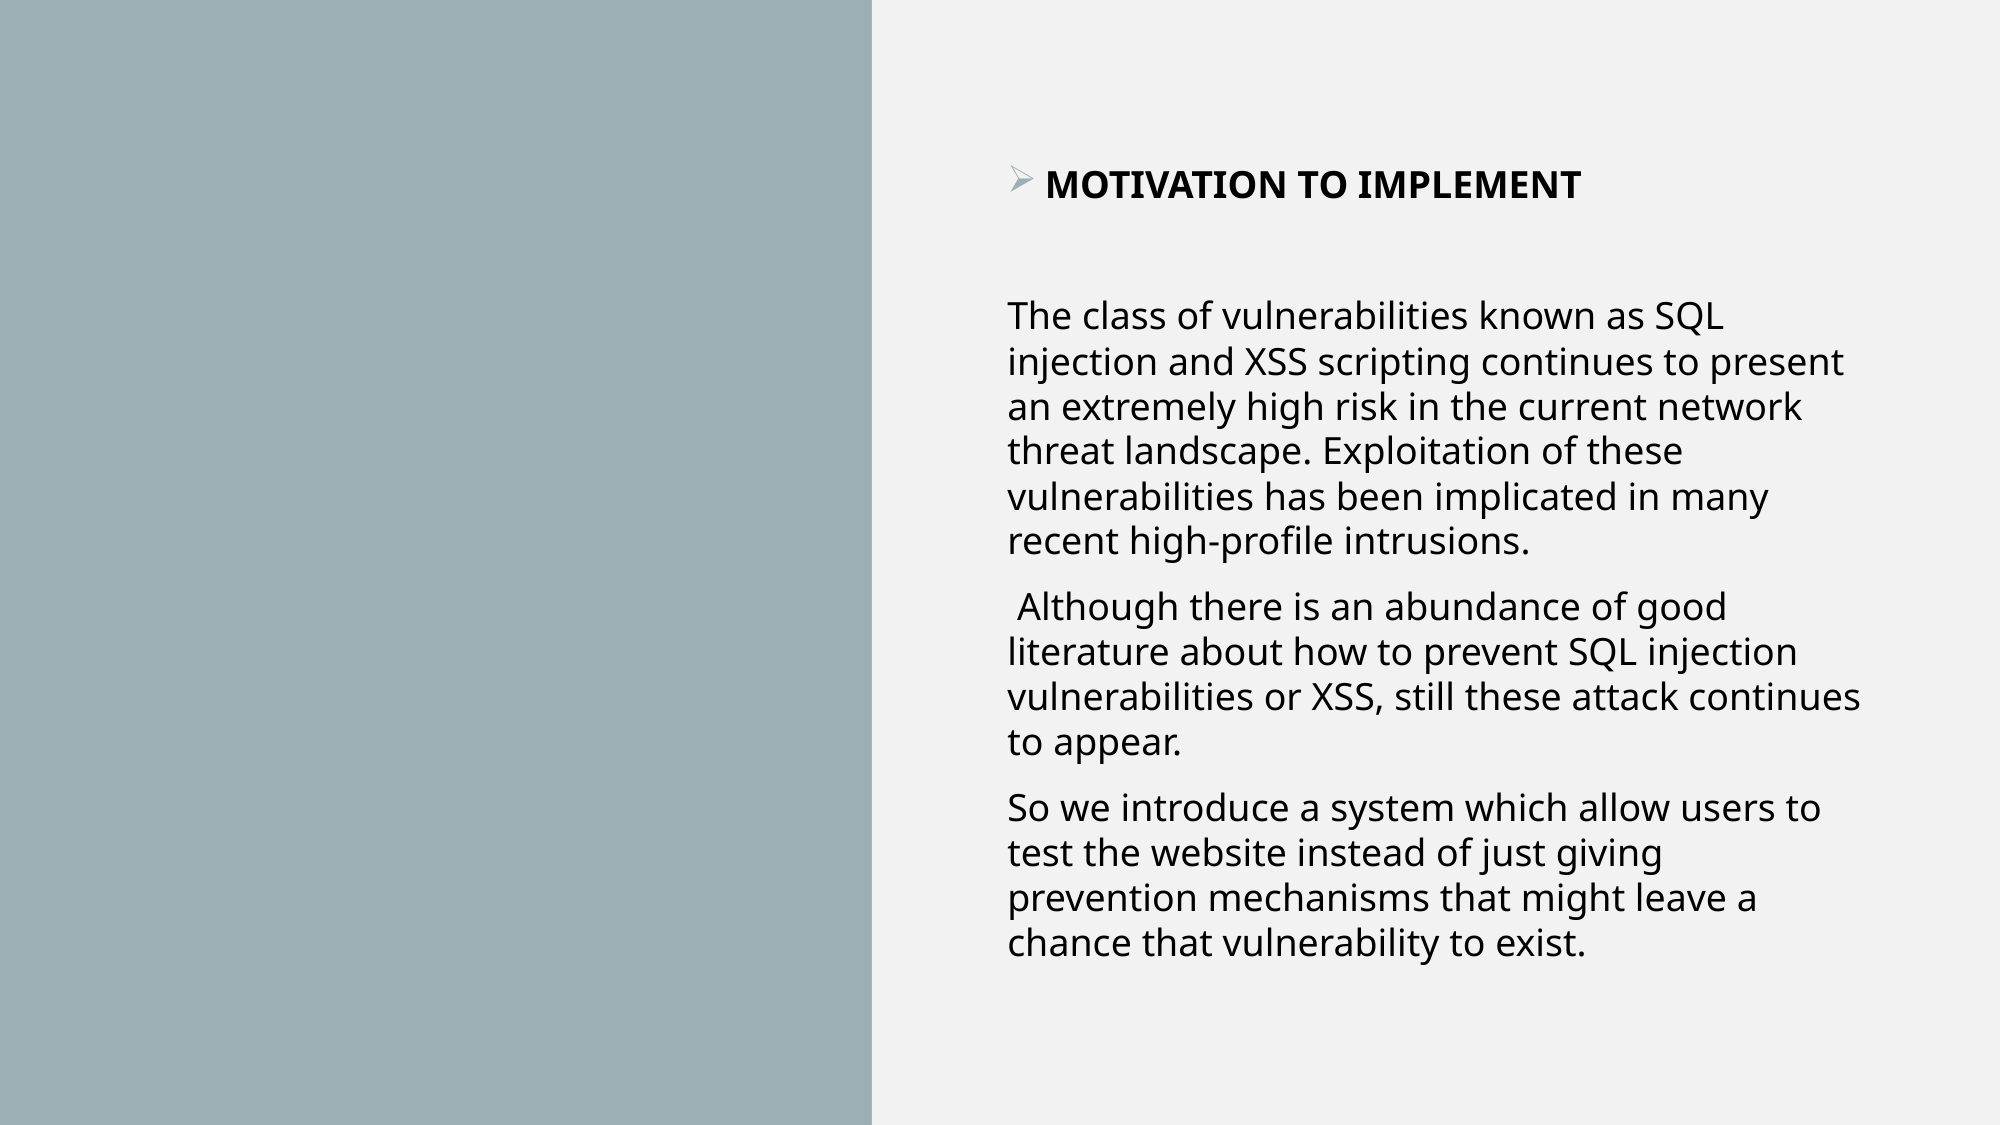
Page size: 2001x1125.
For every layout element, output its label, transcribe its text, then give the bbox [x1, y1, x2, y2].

text_box [871, 0, 2000, 1125]
list MOTIVATION TO IMPLEMENT The class of vulnerabilities known as SQL injection and XSS scripting continues to present an extremely high risk in the current network threat landscape. Exploitation of these vulnerabilities has been implicated in many recent high-profile intrusions. Although there is an abundance of good literature about how to prevent SQL injection vulnerabilities or XSS, still these attack continues to appear. So we introduce a system which allow users to test the website instead of just giving prevention mechanisms that might leave a chance that vulnerability to exist. [992, 131, 1880, 994]
